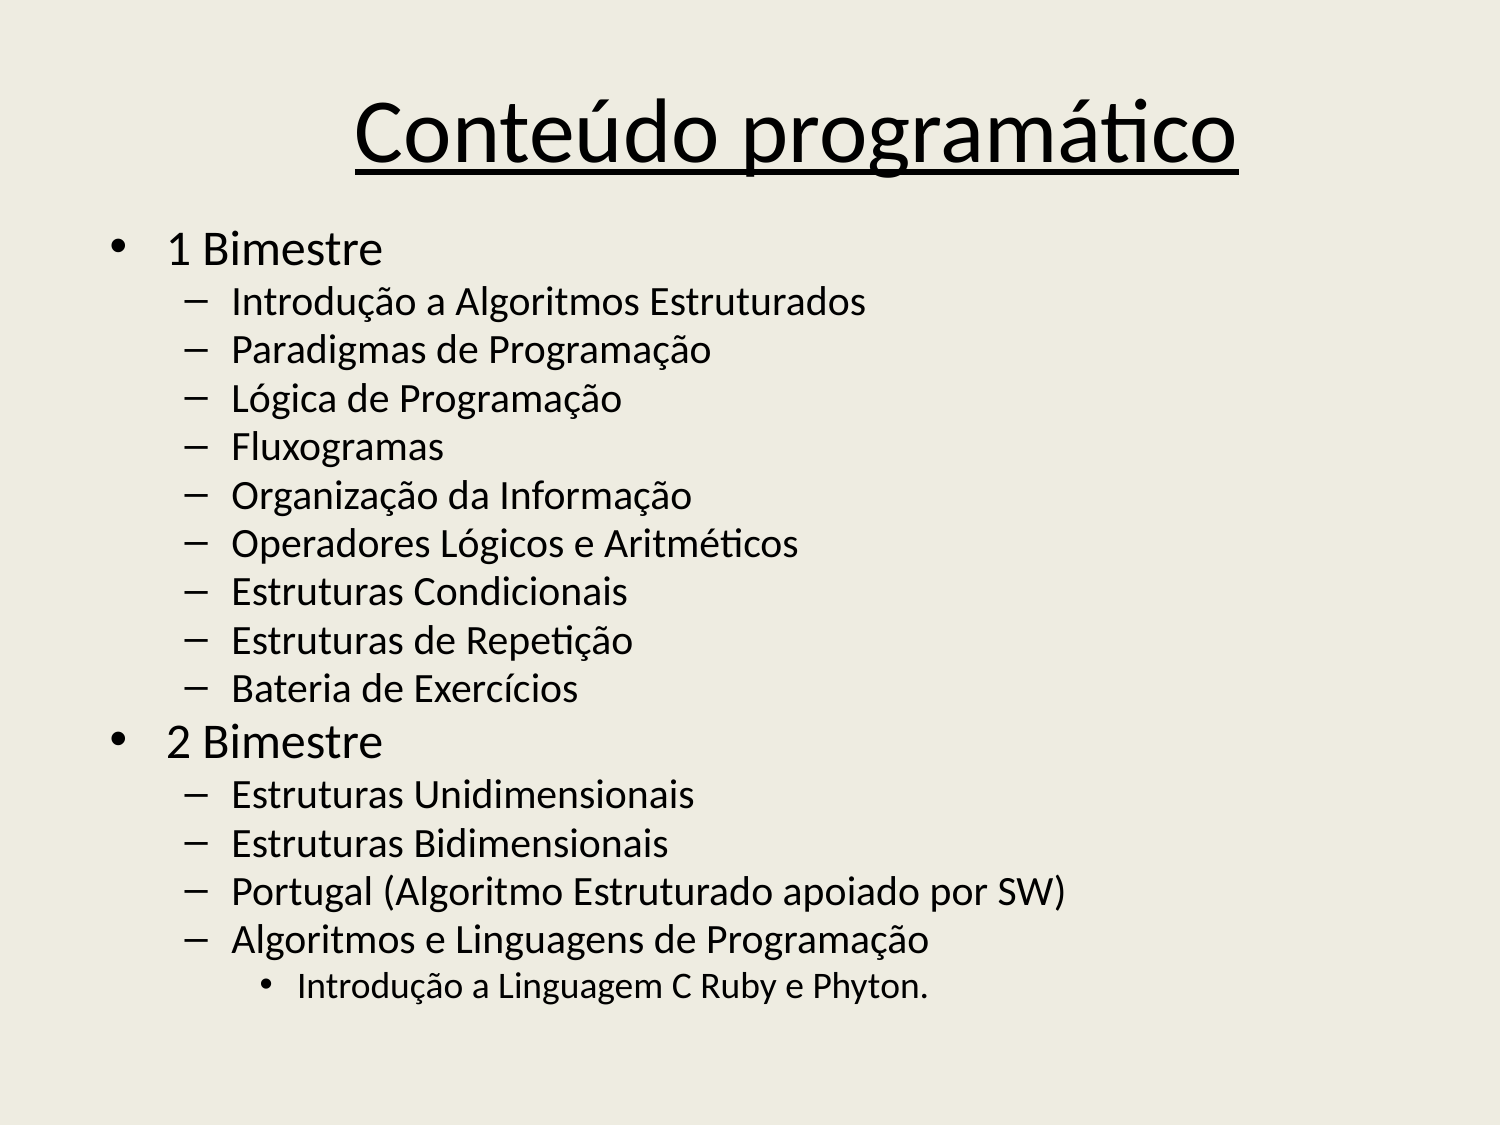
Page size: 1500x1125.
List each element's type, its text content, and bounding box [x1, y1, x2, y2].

text_box 1 Bimestre Introdução a Algoritmos Estruturados Paradigmas de Programação Lógica de Programação Fluxogramas Organização da Informação Operadores Lógicos e Aritméticos Estruturas Condicionais Estruturas de Repetição Bateria de Exercícios 2 Bimestre Estruturas Unidimensionais Estruturas Bidimensionais Portugal (Algoritmo Estruturado apoiado por SW) Algoritmos e Linguagens de Programação Introdução a Linguagem C Ruby e Phyton. [94, 219, 1436, 1054]
text_box Conteúdo programático [135, 32, 1459, 220]
